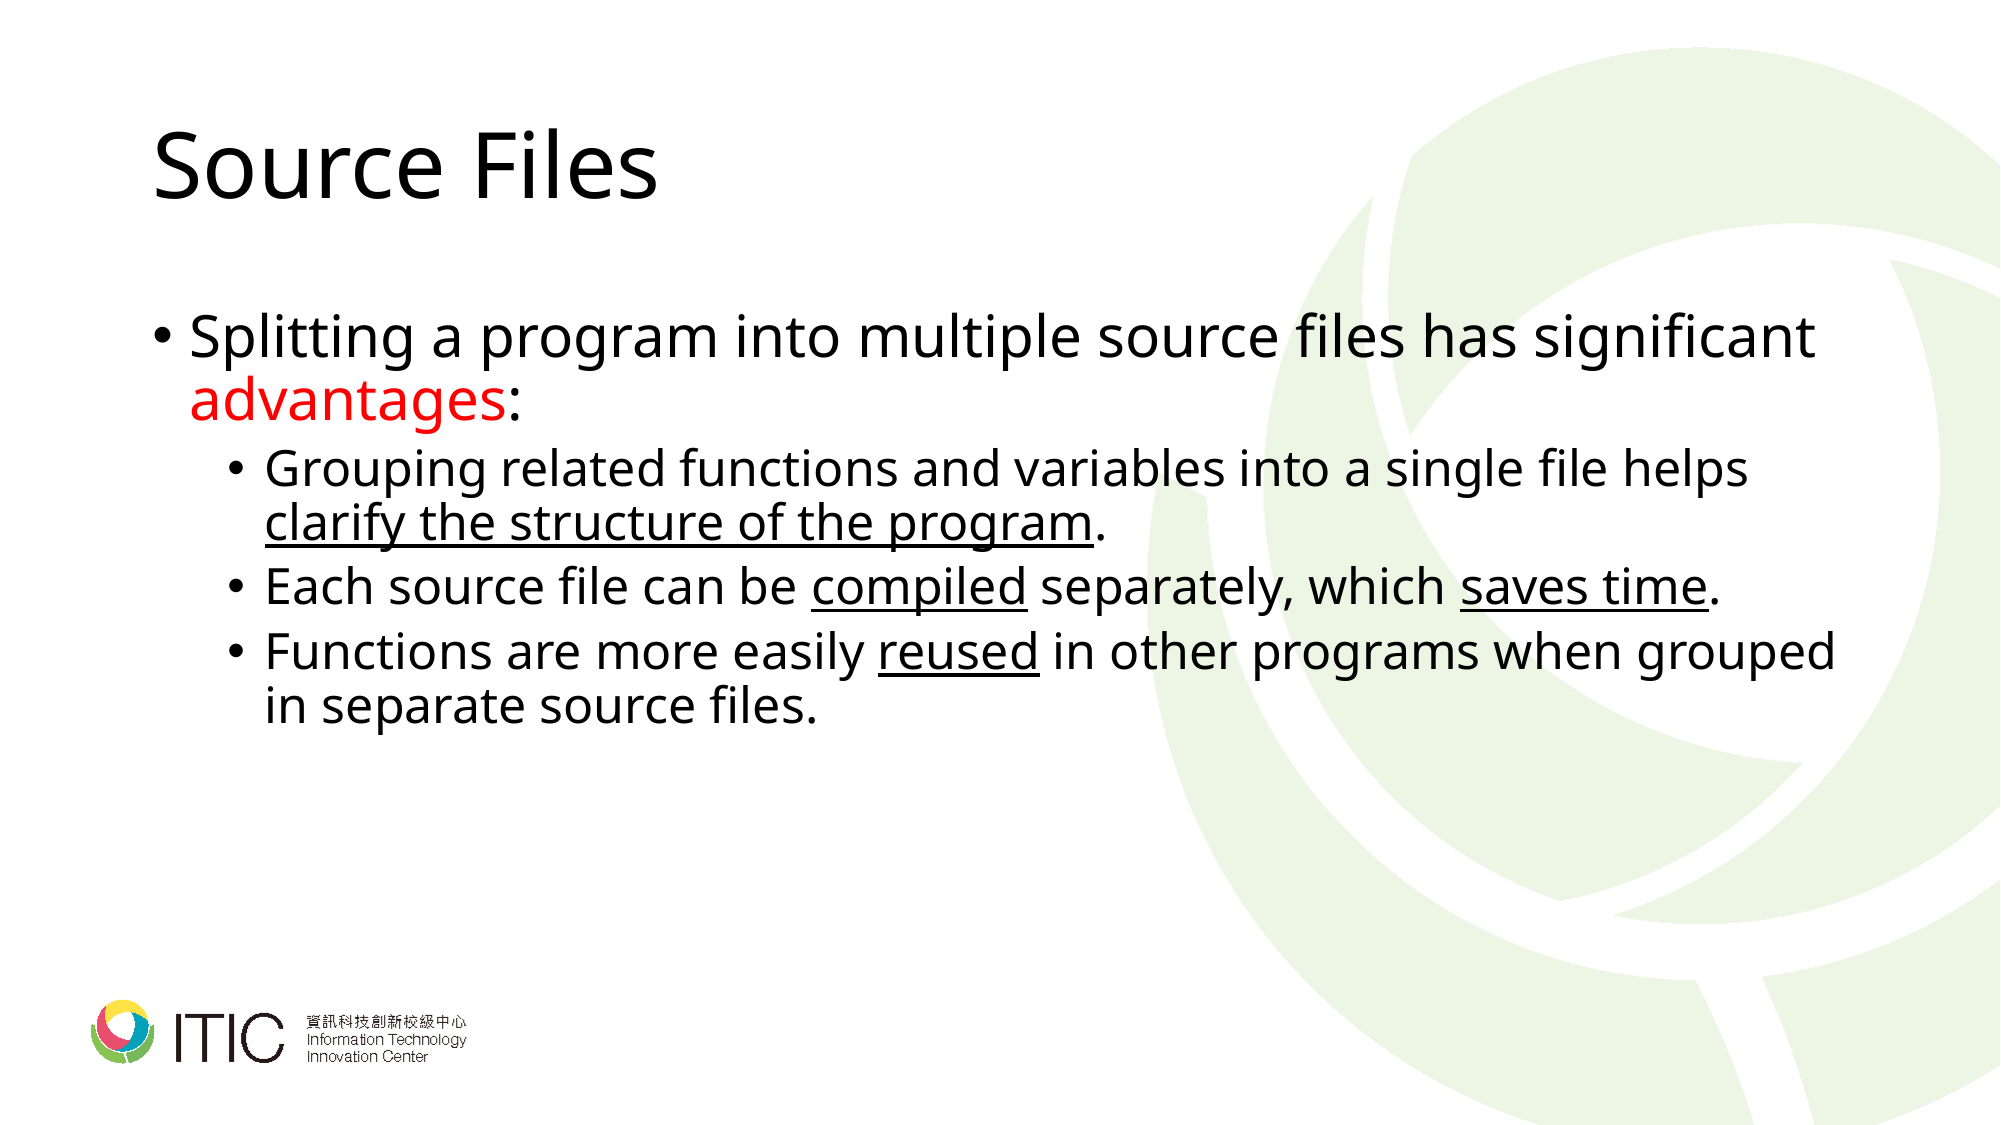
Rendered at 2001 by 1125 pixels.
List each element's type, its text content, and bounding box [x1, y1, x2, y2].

picture [0, 0, 2001, 1125]
list Splitting a program into multiple source files has significant advantages: Grouping related functions and variables into a single file helps clarify the structure of the program. Each source file can be compiled separately, which saves time. Functions are more easily reused in other programs when grouped in separate source files. [137, 299, 1863, 1014]
title Source Files [137, 59, 1863, 278]
